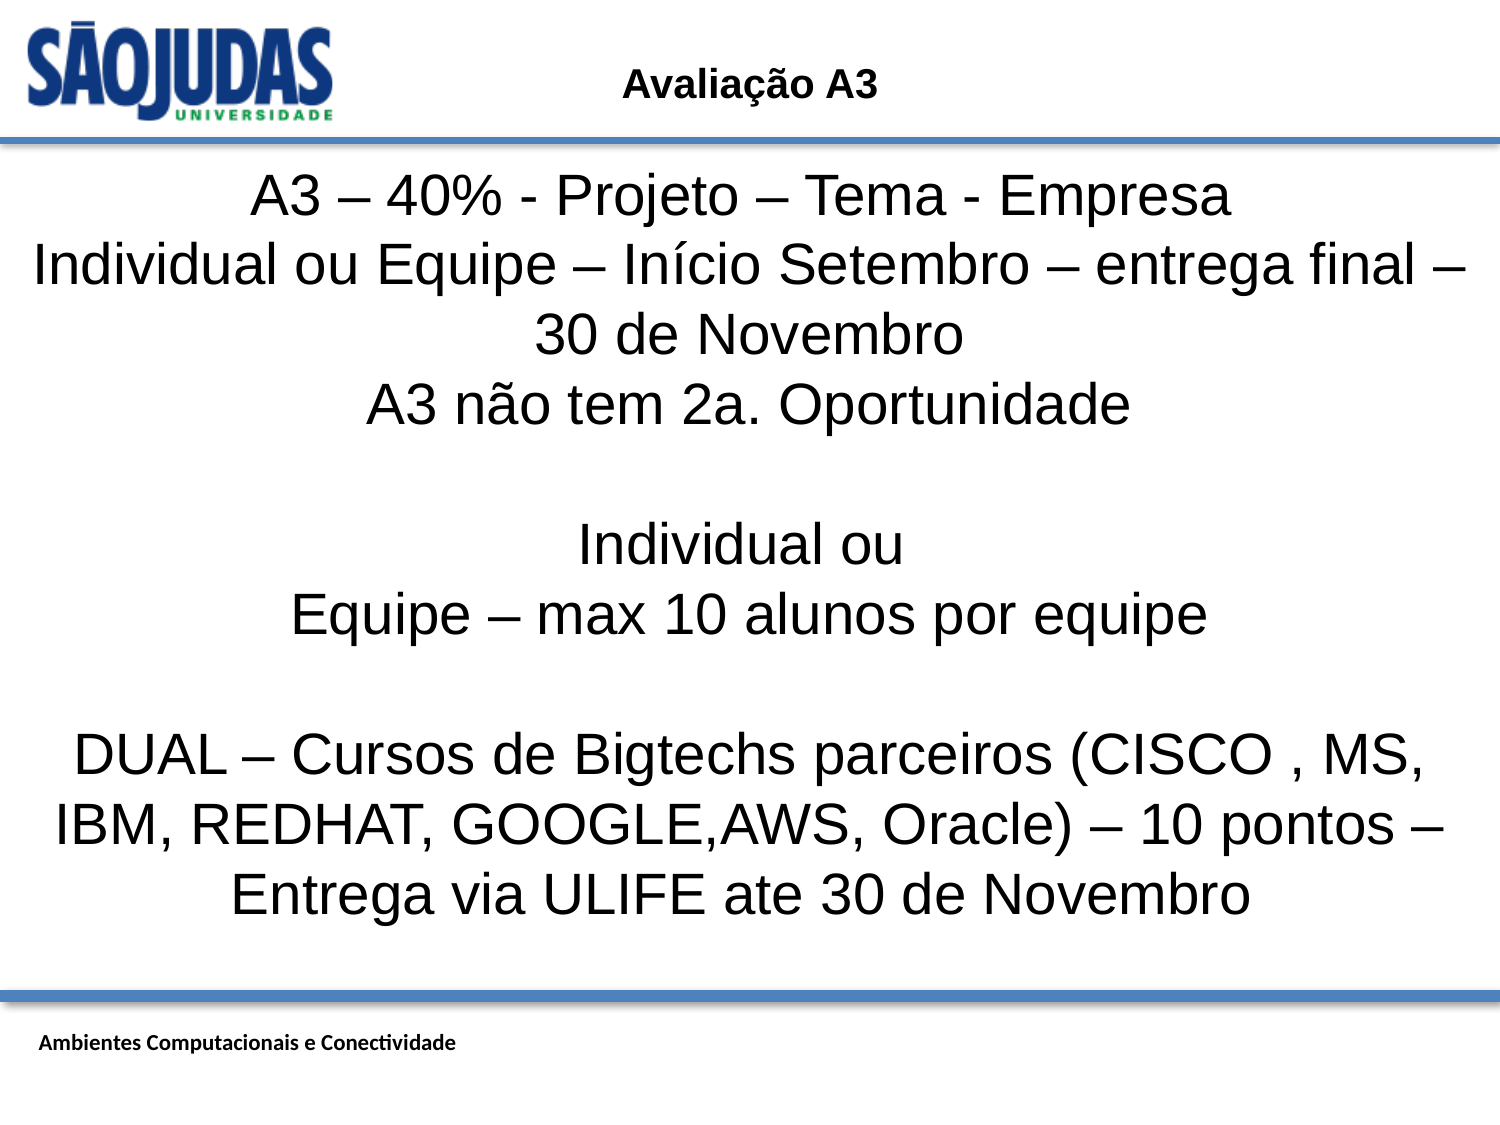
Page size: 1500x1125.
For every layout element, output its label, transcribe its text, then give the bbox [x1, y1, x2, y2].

title Avaliação A3 A3 – 40% - Projeto – Tema - Empresa Individual ou Equipe – Início Setembro – entrega final – 30 de Novembro A3 não tem 2a. Oportunidade Individual ou Equipe – max 10 alunos por equipe DUAL – Cursos de Bigtechs parceiros (CISCO , MS, IBM, REDHAT, GOOGLE,AWS, Oracle) – 10 pontos – Entrega via ULIFE ate 30 de Novembro [12, 49, 1488, 984]
picture [23, 0, 336, 49]
